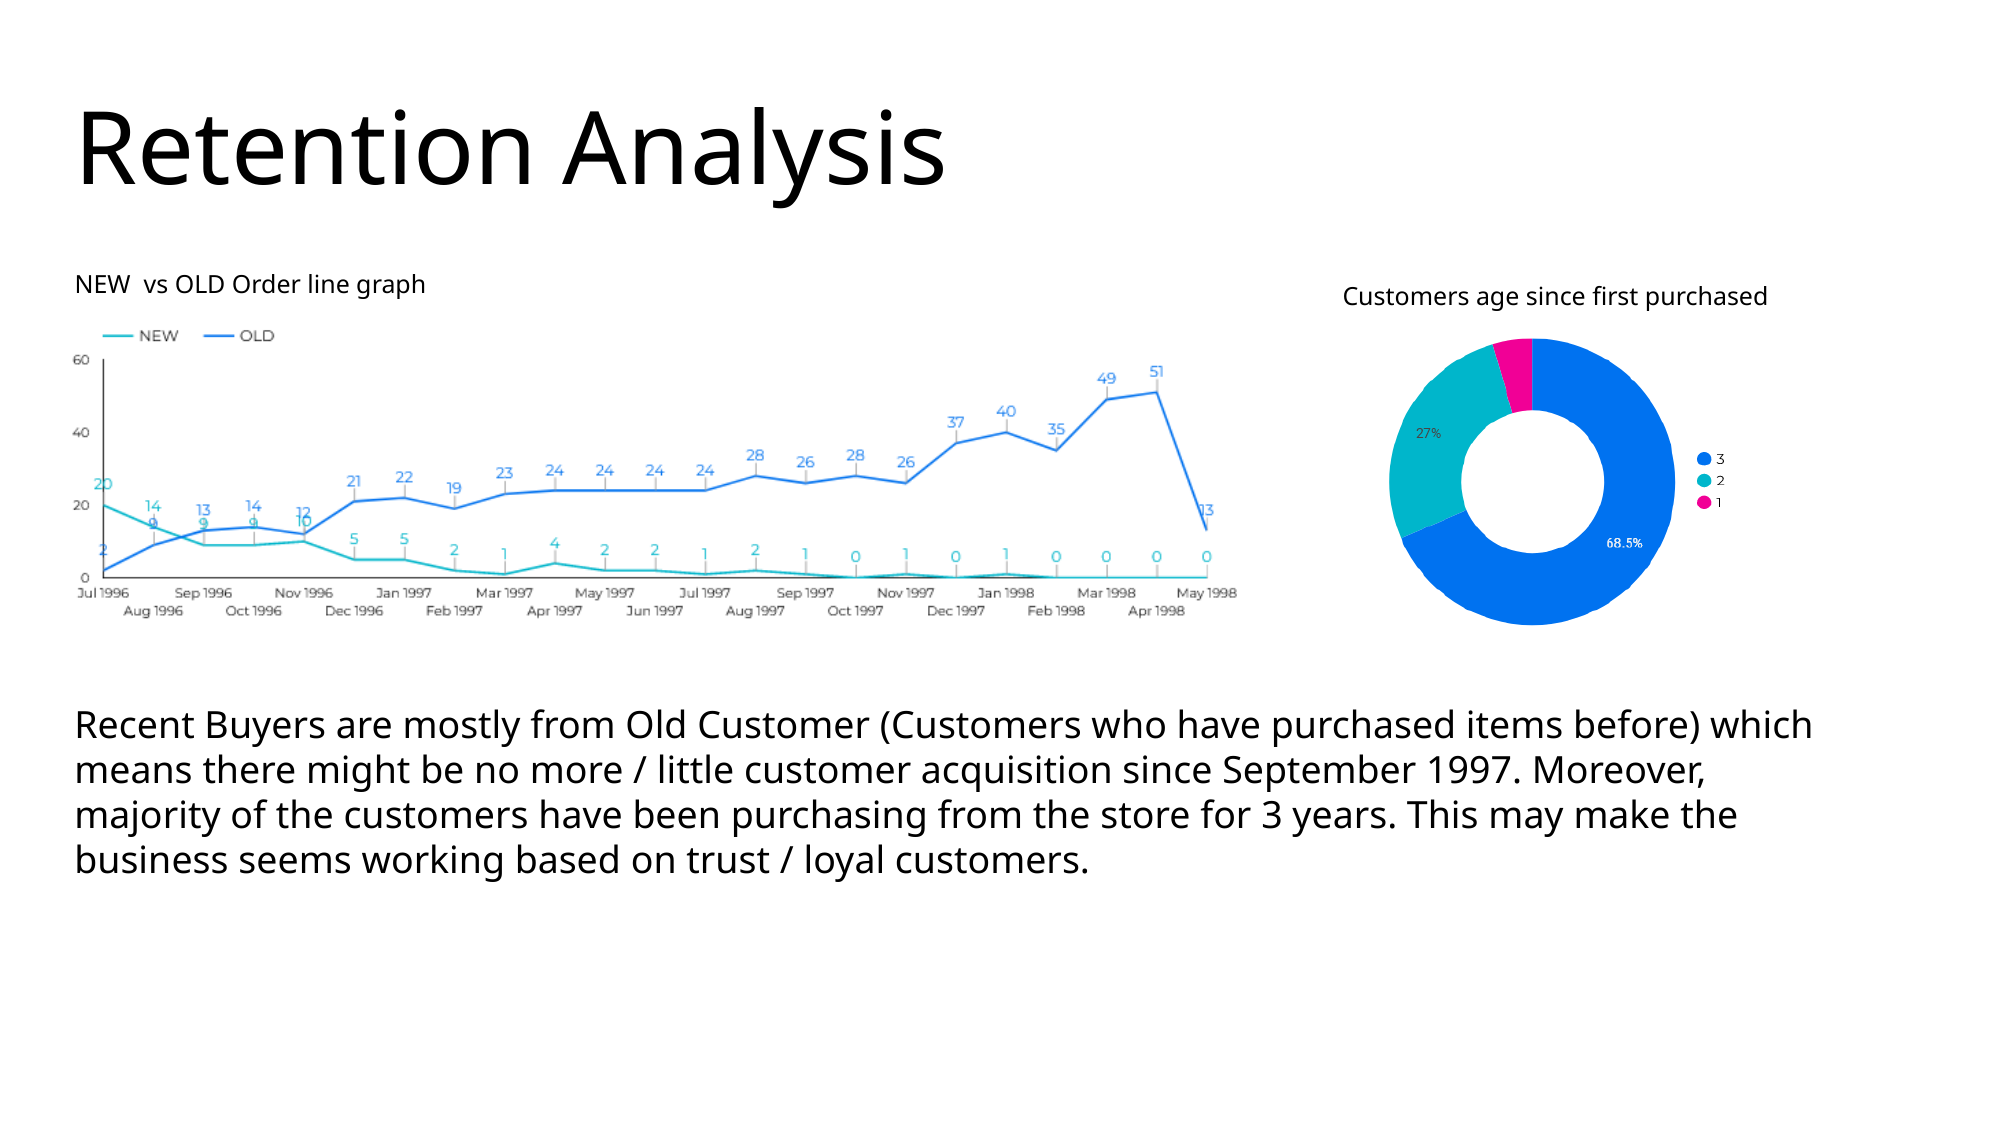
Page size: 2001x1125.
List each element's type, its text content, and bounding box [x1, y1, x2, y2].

picture [1382, 318, 1775, 631]
text_box NEW vs OLD Order line graph [59, 243, 562, 318]
text_box Recent Buyers are mostly from Old Customer (Customers who have purchased items before) which means there might be no more / little customer acquisition since September 1997. Moreover, majority of the customers have been purchasing from the store for 3 years. This may make the business seems working based on trust / loyal customers. [59, 693, 1836, 889]
picture [59, 318, 1252, 628]
text_box Customers age since first purchased [1327, 255, 1830, 340]
text_box Retention Analysis [59, 89, 1785, 214]
